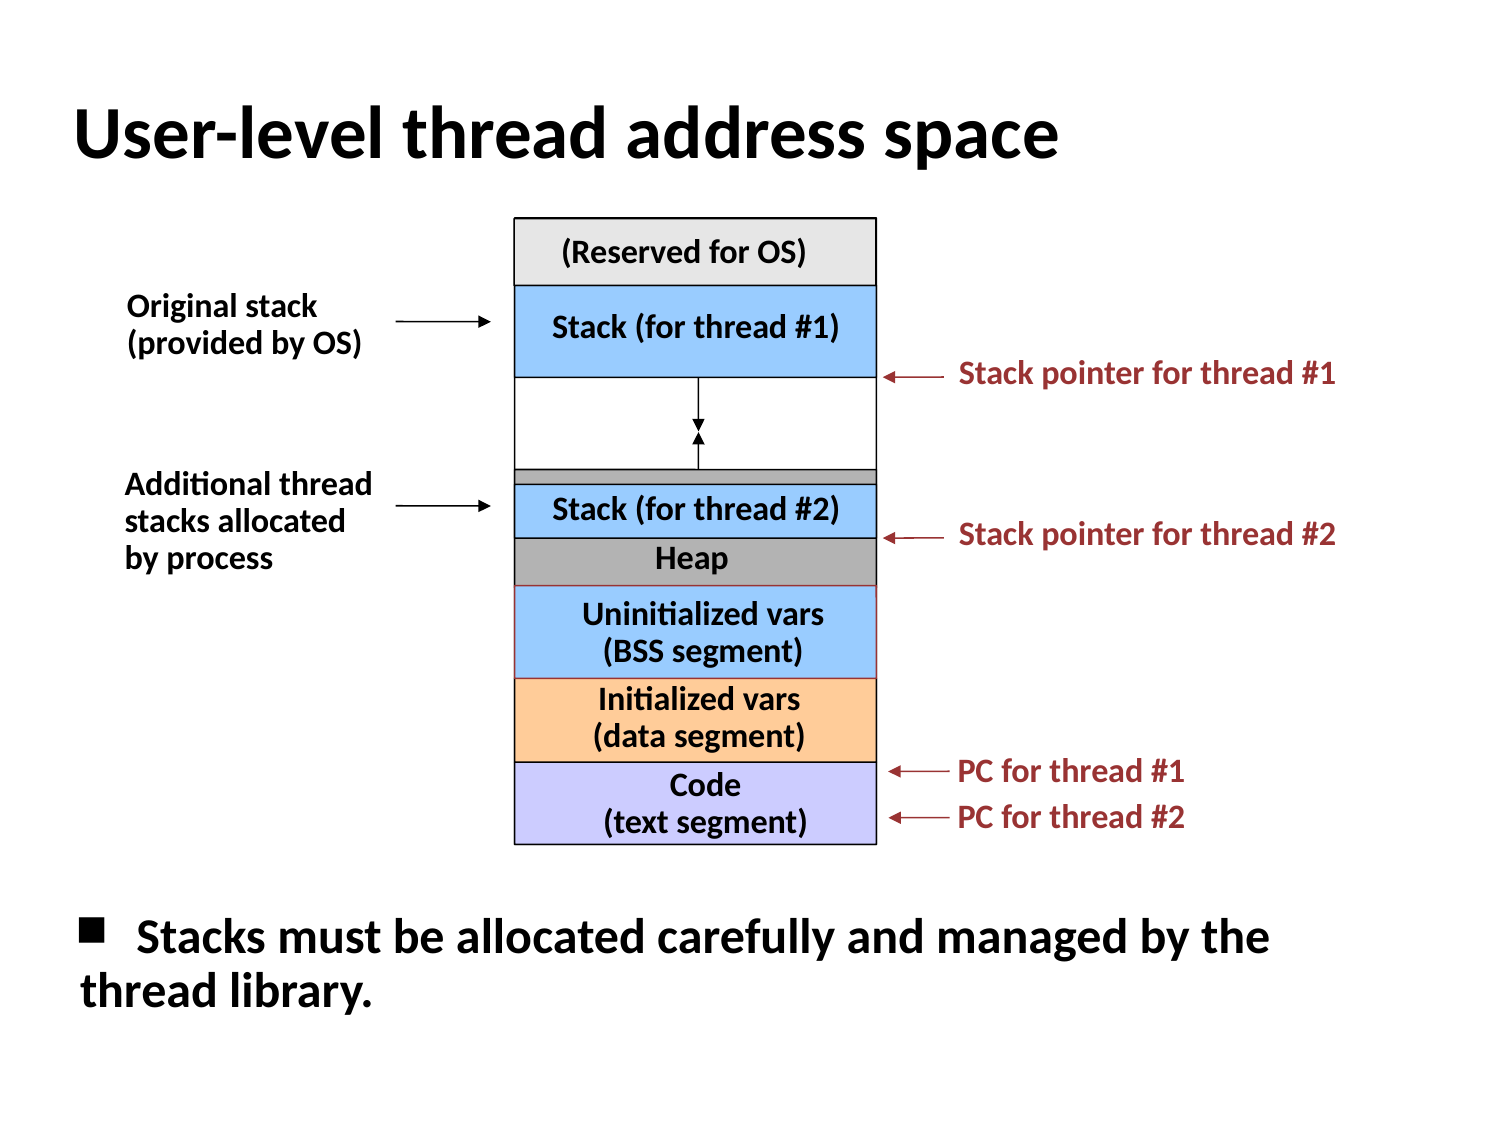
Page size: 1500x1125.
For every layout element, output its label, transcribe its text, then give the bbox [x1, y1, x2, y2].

text_box [190, 861, 1303, 966]
title User-level thread address space [58, 71, 1305, 197]
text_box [124, 217, 1359, 846]
list Stacks must be allocated carefully and managed by the thread library. [64, 900, 1361, 1040]
